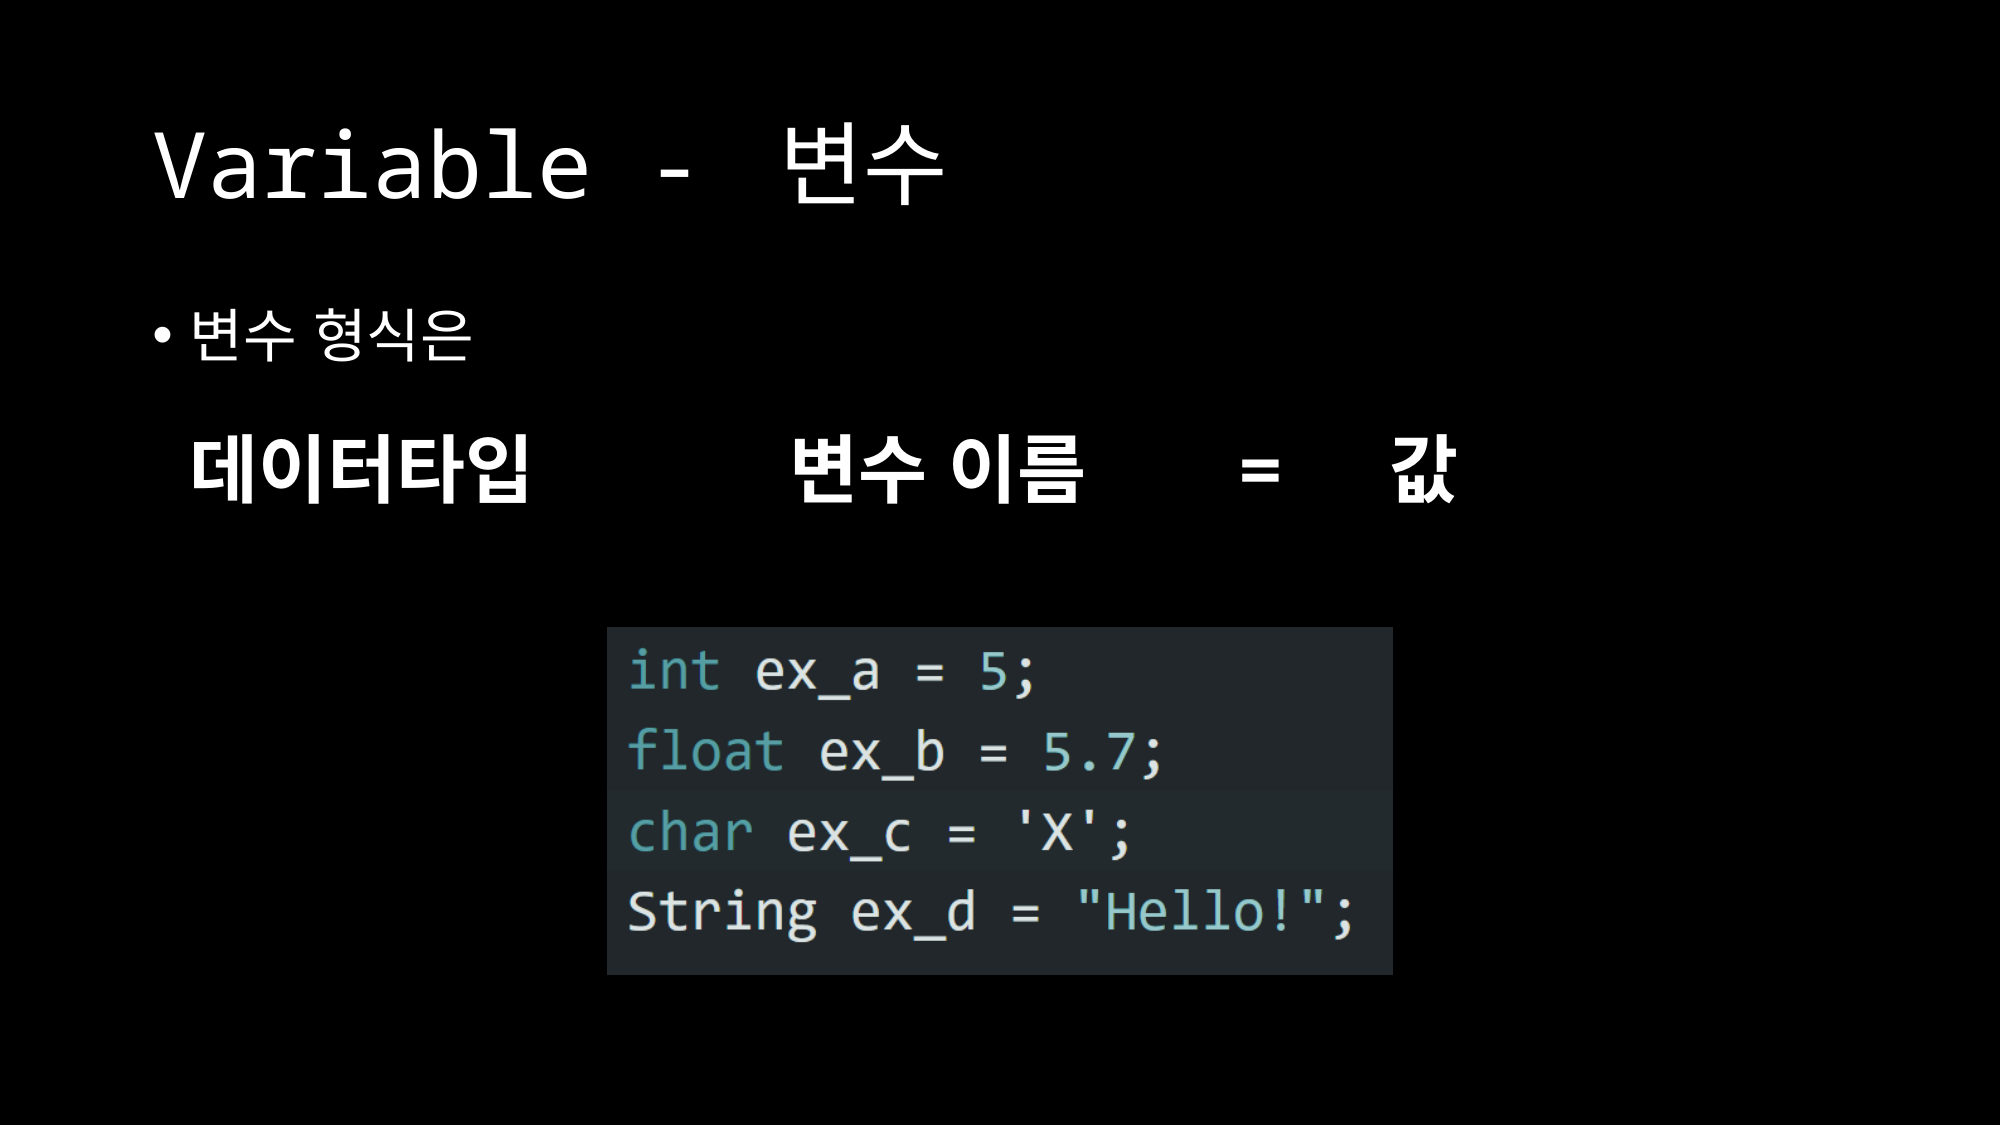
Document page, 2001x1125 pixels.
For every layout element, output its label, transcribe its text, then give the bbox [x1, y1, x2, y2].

picture [606, 626, 1393, 976]
list 변수 형식은 데이터타입 변수 이름 = 값 [137, 299, 1863, 1014]
title Variable - 변수 [137, 59, 1863, 278]
